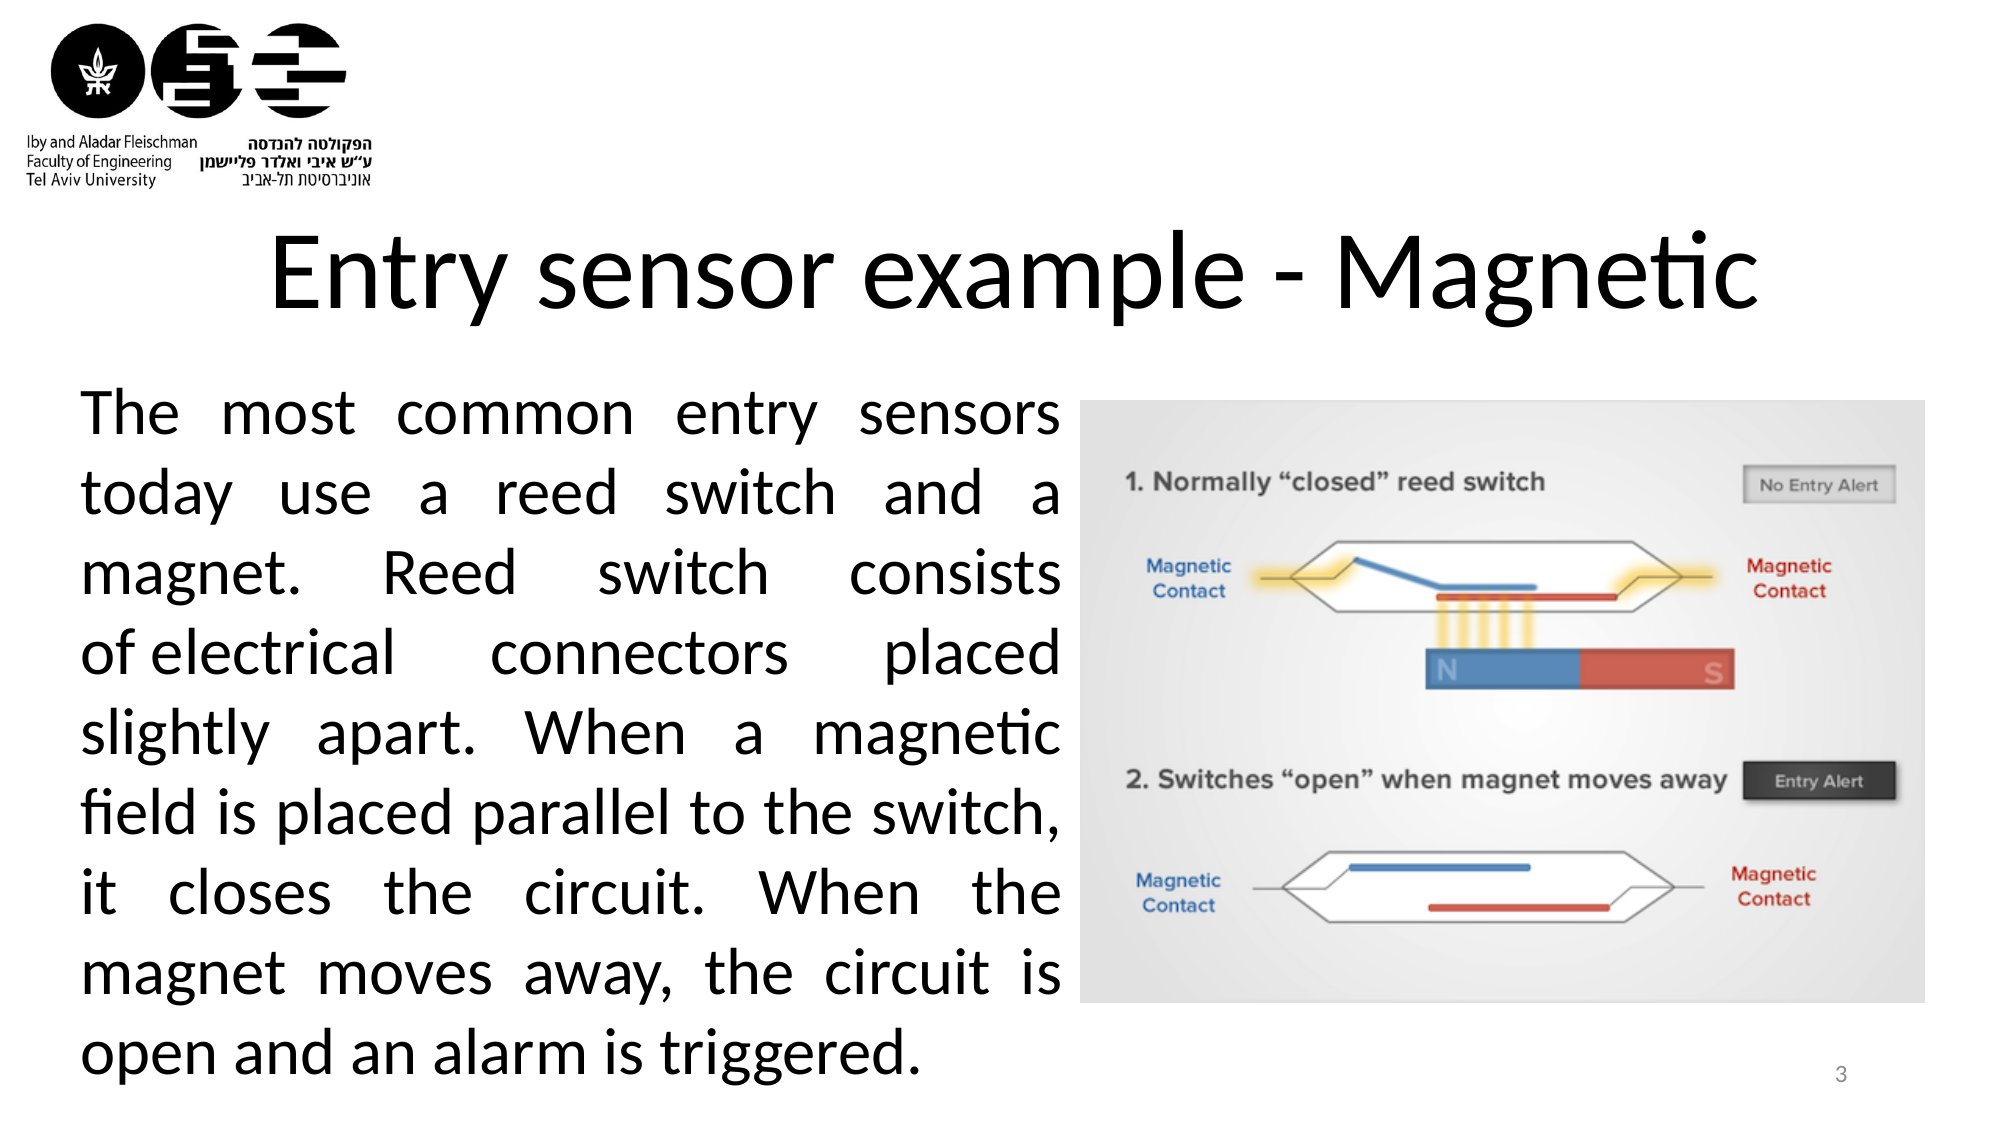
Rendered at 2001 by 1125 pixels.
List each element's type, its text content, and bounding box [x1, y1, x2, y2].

picture [2, 0, 391, 218]
text_box The most common entry sensors today use a reed switch and a magnet. Reed switch consists of electrical connectors placed slightly apart. When a magnetic field is placed parallel to the switch, it closes the circuit. When the magnet moves away, the circuit is open and an alarm is triggered. [65, 360, 1078, 1095]
slide_number 3 [1412, 1042, 1863, 1103]
text_box Entry sensor example - Magnetic [253, 188, 1777, 339]
picture [1080, 400, 1925, 1003]
